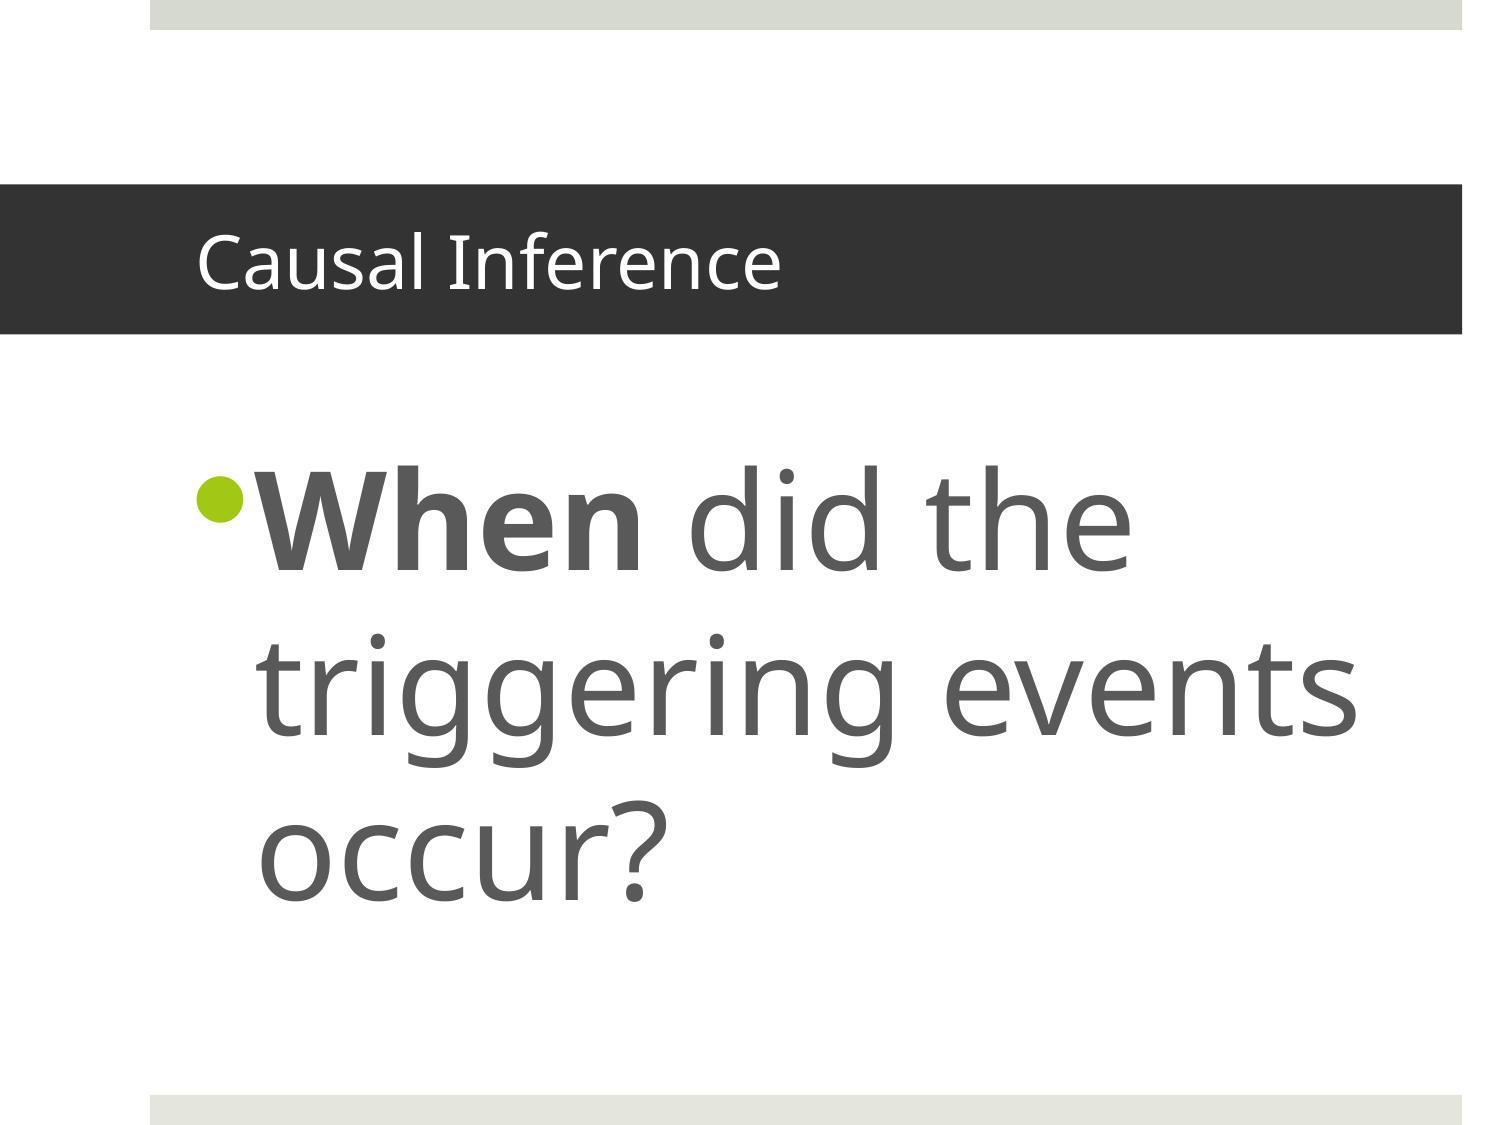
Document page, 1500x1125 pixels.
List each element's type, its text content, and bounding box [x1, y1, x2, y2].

list When did the triggering events occur? [182, 425, 1432, 1028]
title Causal Inference [0, 184, 1463, 335]
